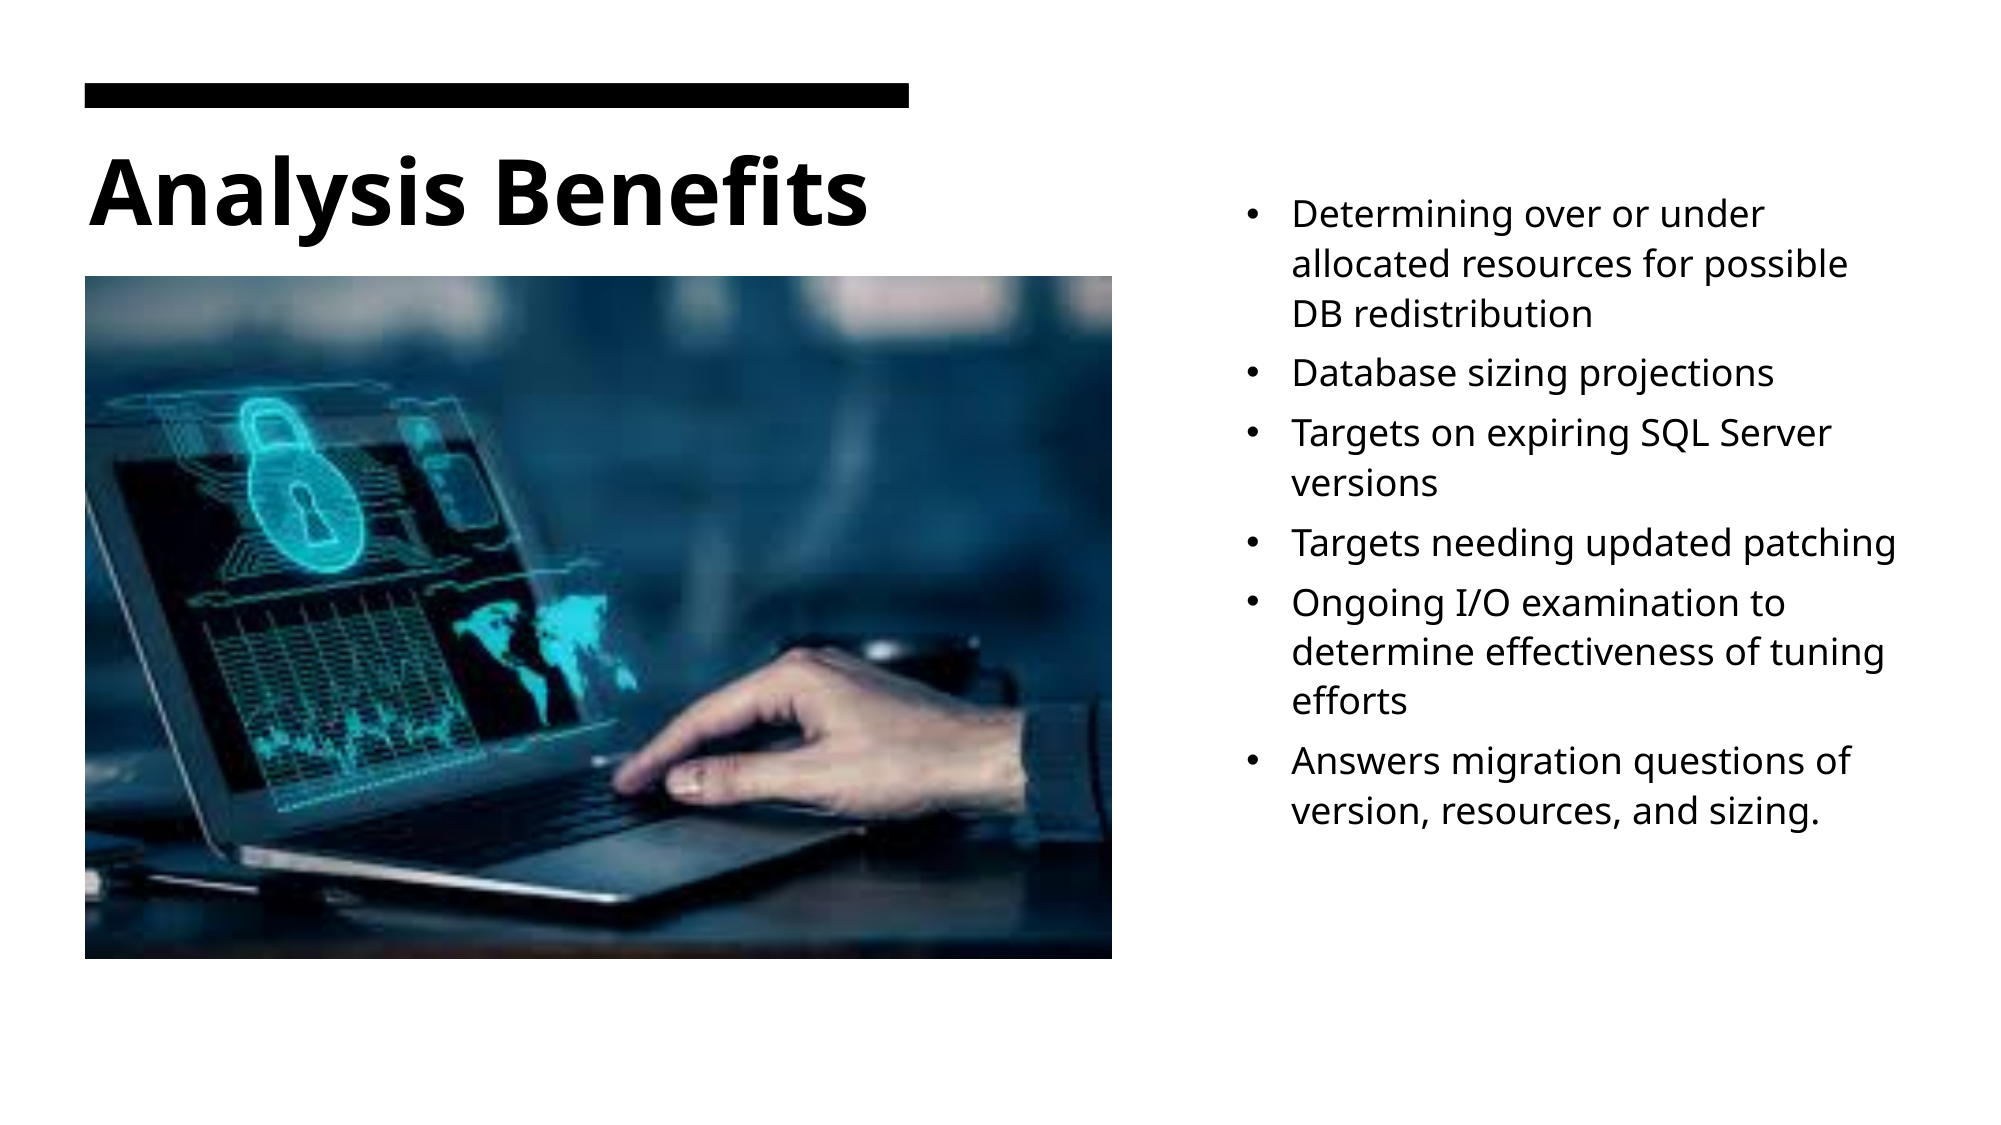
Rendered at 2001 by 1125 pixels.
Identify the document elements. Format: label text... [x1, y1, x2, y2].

title Analysis Benefits [74, 126, 1109, 344]
list Determining over or under allocated resources for possible DB redistribution Database sizing projections Targets on expiring SQL Server versions Targets needing updated patching Ongoing I/O examination to determine effectiveness of tuning efforts Answers migration questions of version, resources, and sizing. [1231, 178, 1914, 1041]
picture [85, 276, 1112, 960]
